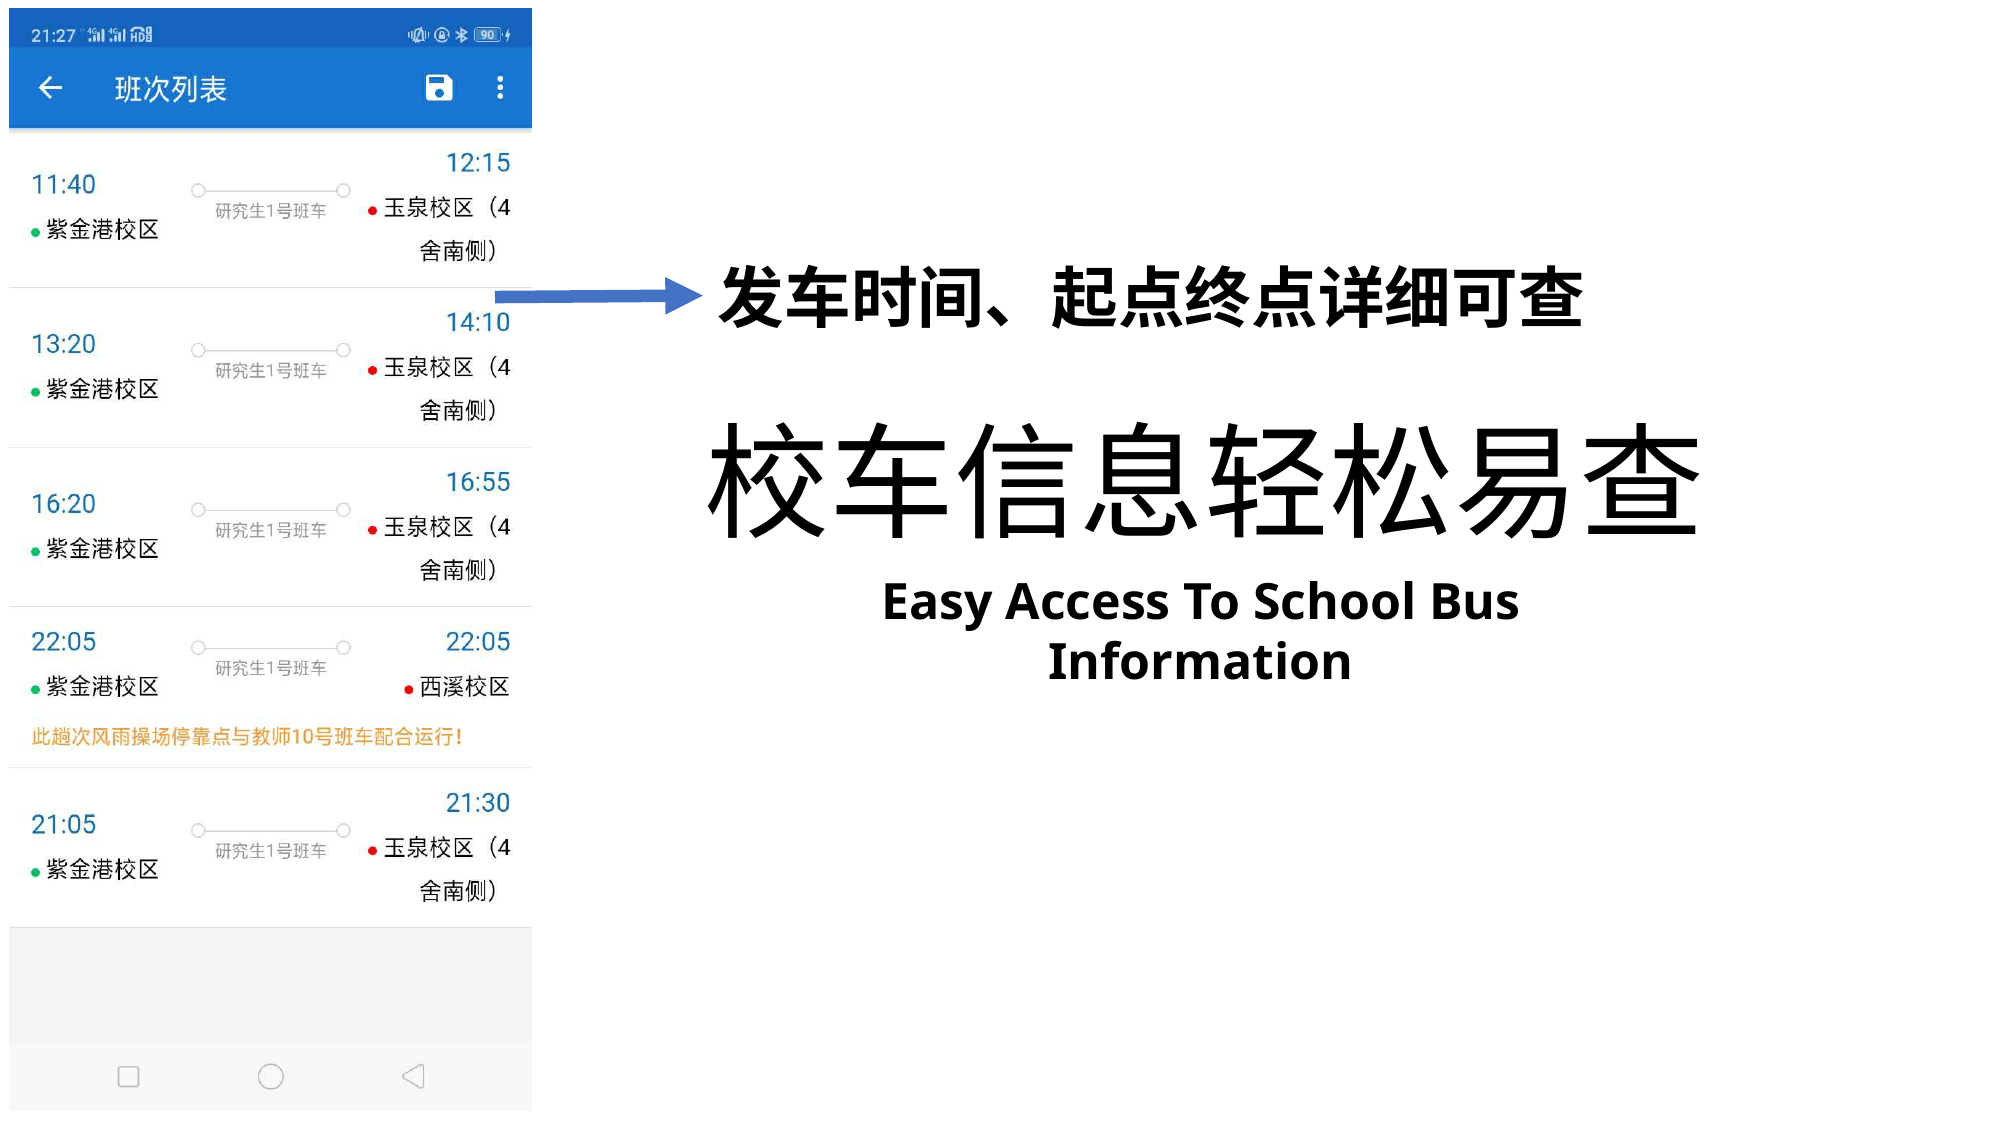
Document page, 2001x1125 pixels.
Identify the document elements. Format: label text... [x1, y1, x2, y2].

text_box Easy Access To School Bus Information [718, 562, 1684, 698]
text_box 发车时间、起点终点详细可查 [702, 248, 1888, 344]
text_box 校车信息轻松易查 [690, 395, 1775, 561]
picture [9, 8, 532, 1111]
